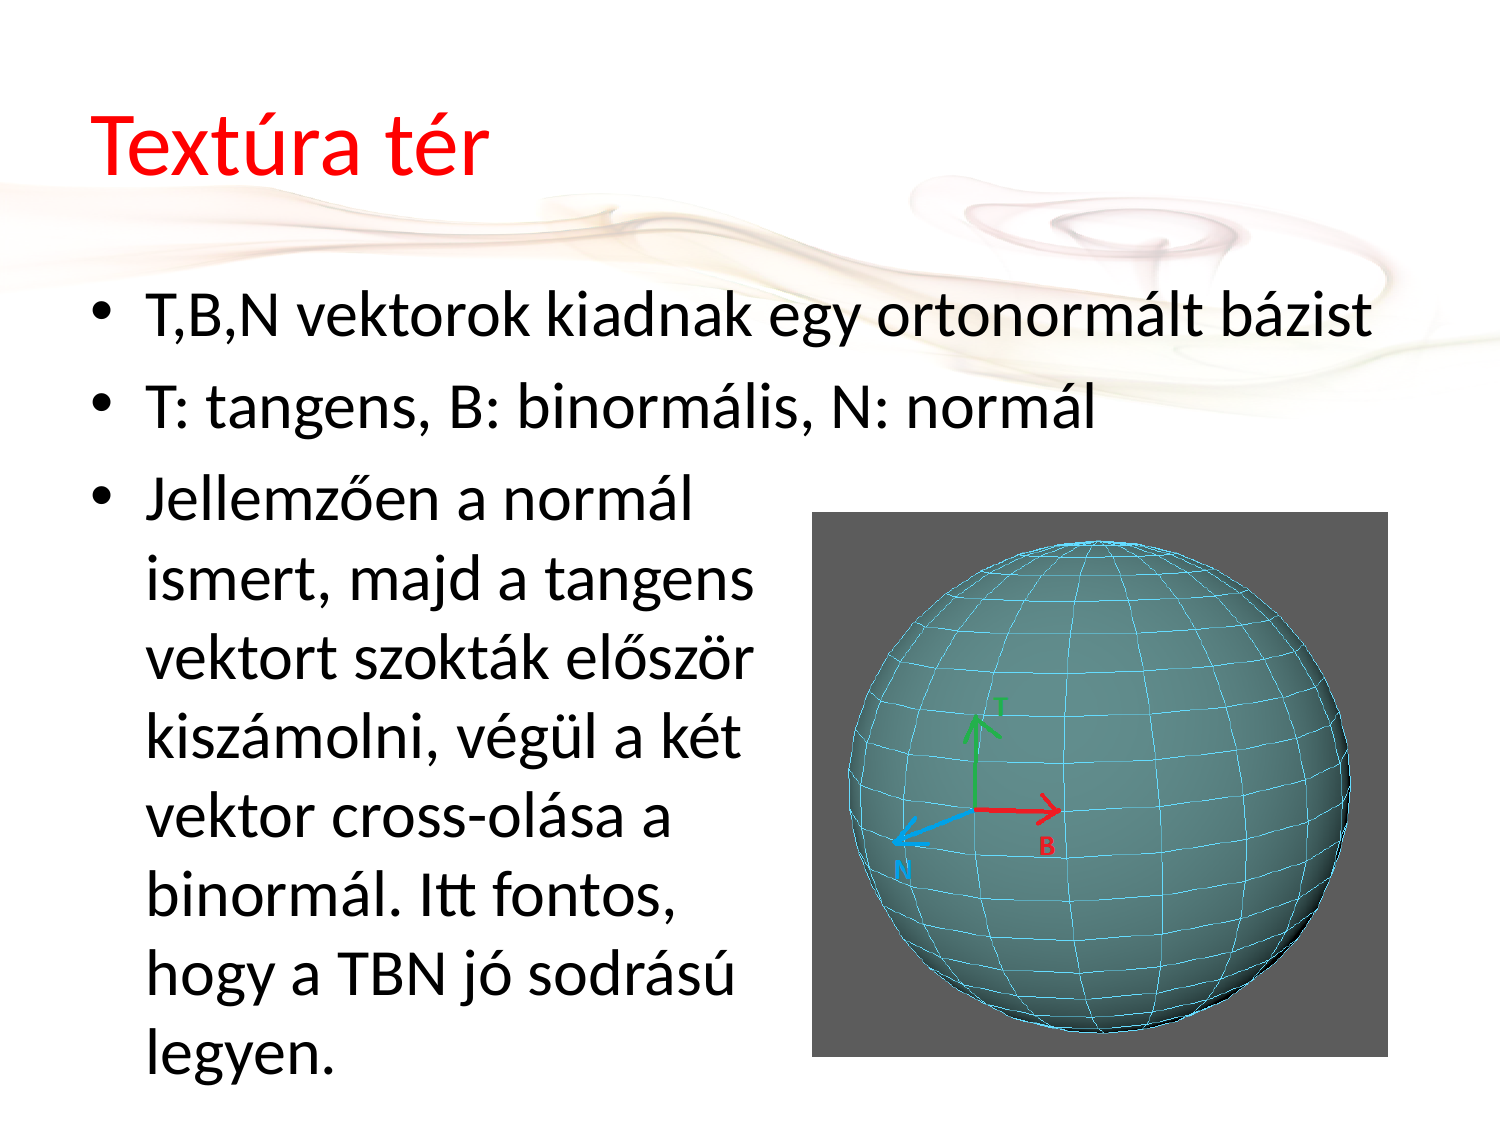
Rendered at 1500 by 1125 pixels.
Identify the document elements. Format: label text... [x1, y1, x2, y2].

list T,B,N vektorok kiadnak egy ortonormált bázist T: tangens, B: binormális, N: normál Jellemzően a normál ismert, majd a tangens vektort szokták először kiszámolni, végül a két vektor cross-olása a binormál. Itt fontos, hogy a TBN jó sodrású legyen. [75, 262, 1425, 1100]
picture [812, 512, 1388, 1057]
title Textúra tér [75, 45, 1425, 233]
